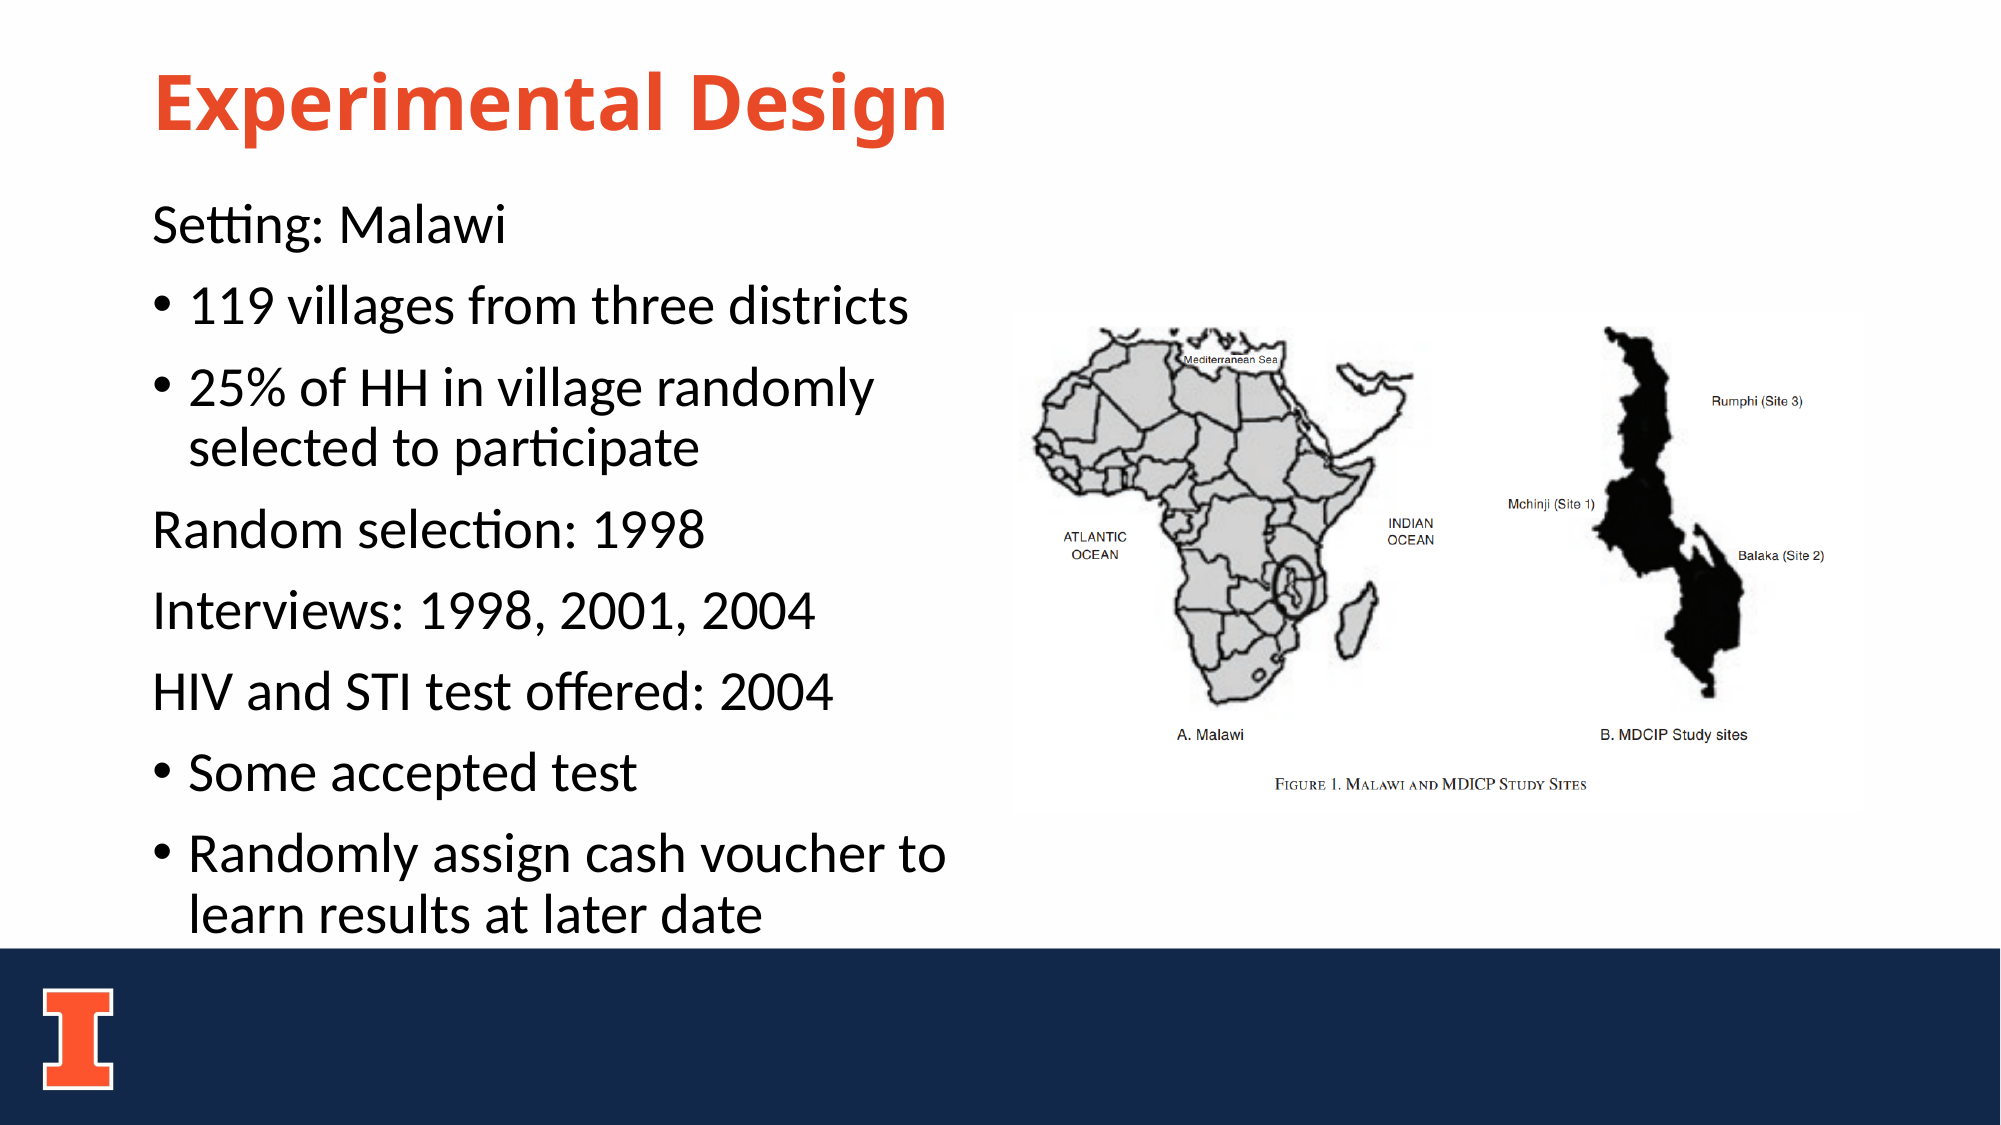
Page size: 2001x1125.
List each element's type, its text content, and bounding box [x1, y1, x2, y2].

list Setting: Malawi 119 villages from three districts 25% of HH in village randomly selected to participate Random selection: 1998 Interviews: 1998, 2001, 2004 HIV and STI test offered: 2004 Some accepted test Randomly assign cash voucher to learn results at later date [137, 187, 988, 960]
title Experimental Design [137, 56, 1863, 155]
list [1012, 313, 1863, 813]
picture [0, 0, 2001, 1125]
